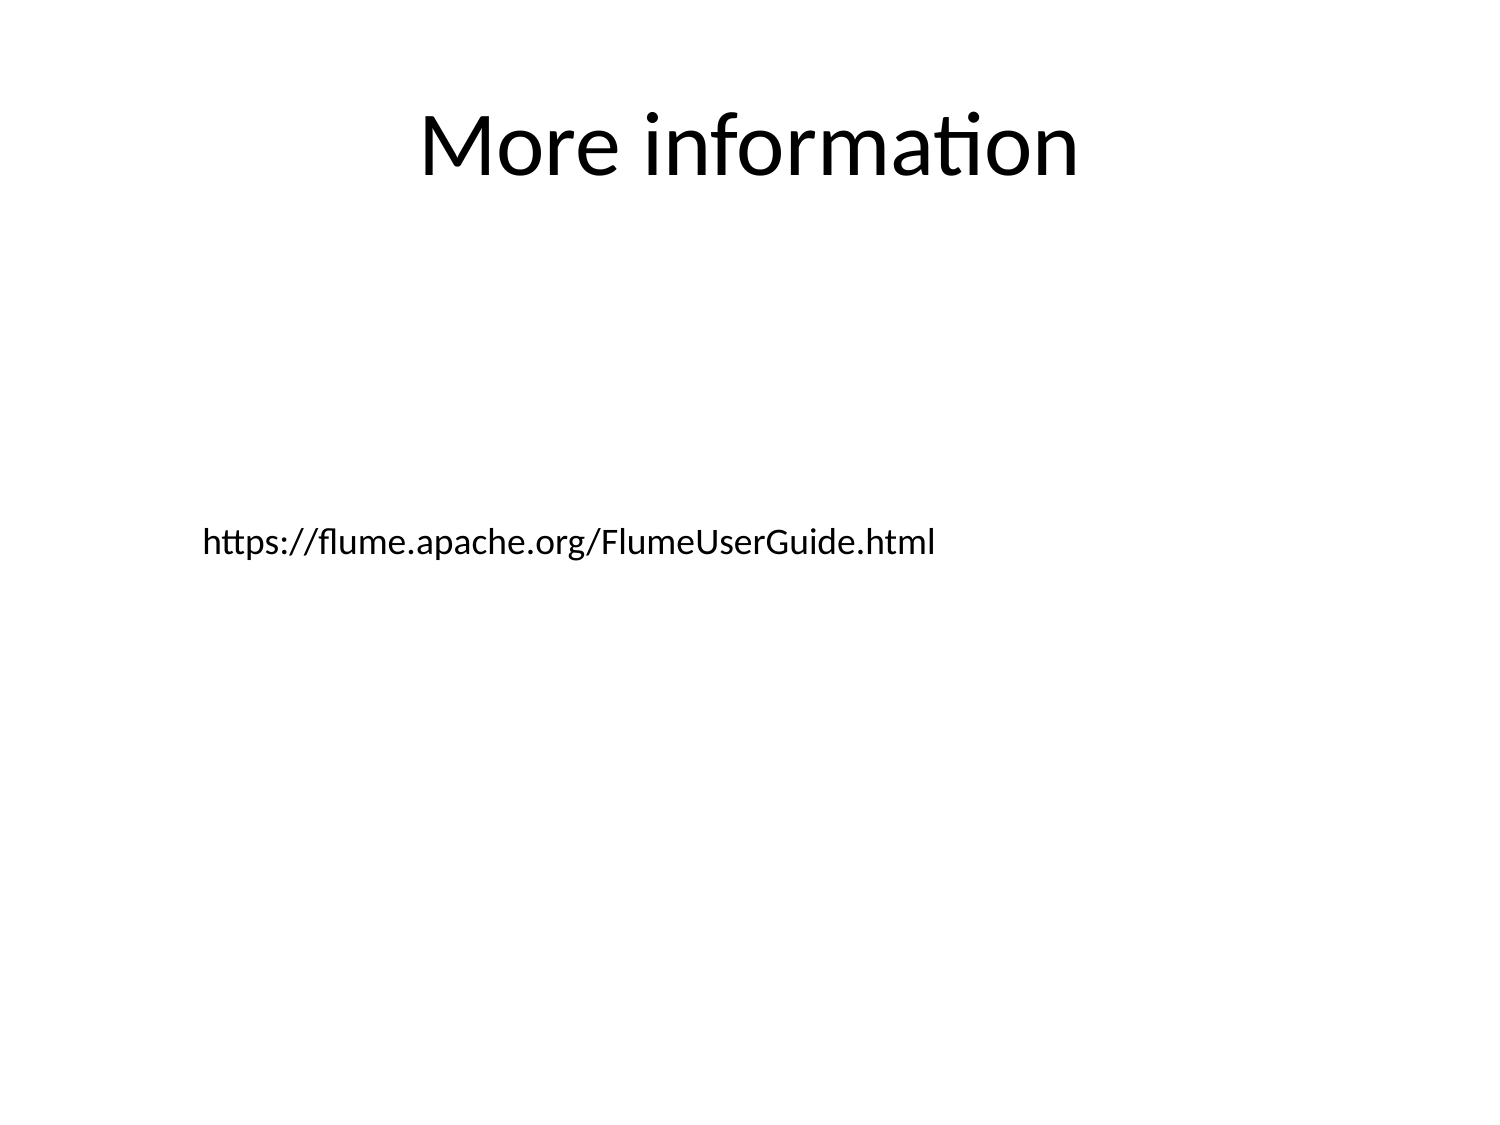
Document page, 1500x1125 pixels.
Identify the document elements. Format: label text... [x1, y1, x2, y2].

text_box https://flume.apache.org/FlumeUserGuide.html [187, 509, 1125, 570]
title More information [75, 45, 1425, 233]
